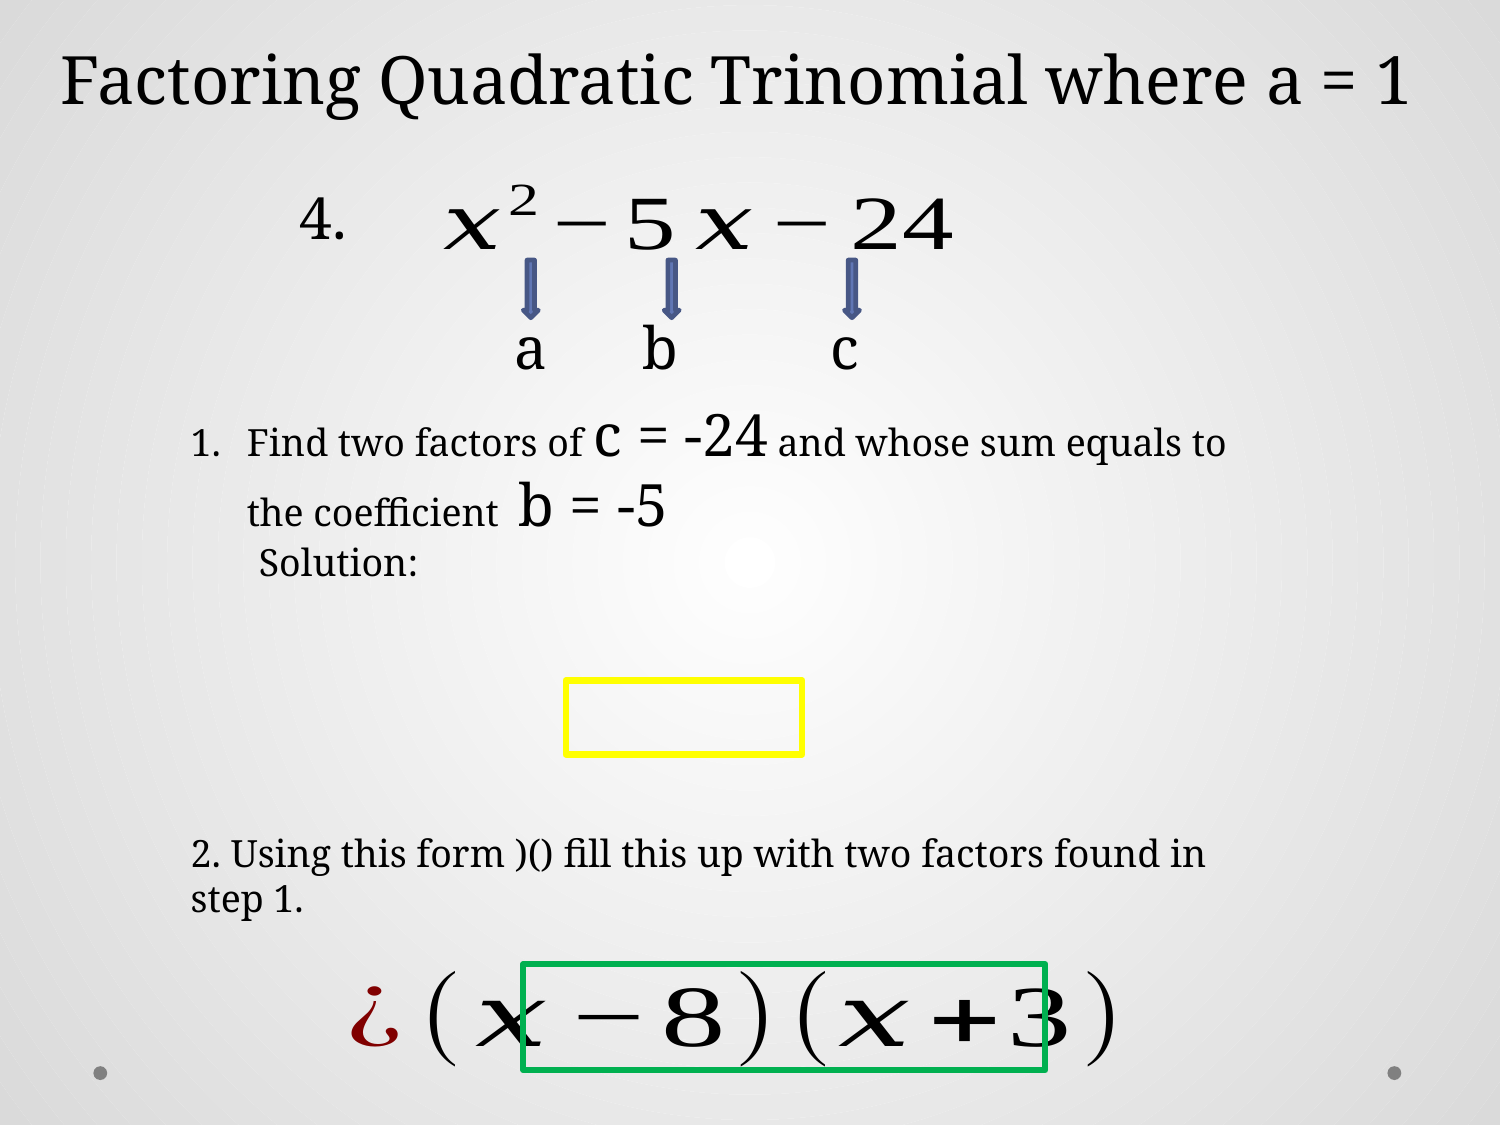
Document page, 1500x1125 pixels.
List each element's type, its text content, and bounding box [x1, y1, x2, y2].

text_box Find two factors of c = -24 and whose sum equals to the coefficient b = -5 Solution: [175, 391, 1298, 591]
text_box b [623, 304, 697, 389]
text_box [521, 962, 1048, 1072]
text_box [845, 257, 859, 304]
text_box a [494, 304, 568, 389]
text_box c [807, 304, 882, 389]
text_box [563, 678, 805, 757]
text_box [524, 257, 537, 304]
text_box [665, 257, 678, 304]
text_box Factoring Quadratic Trinomial where a = 1 [45, 30, 1428, 126]
text_box 4. [278, 174, 368, 260]
